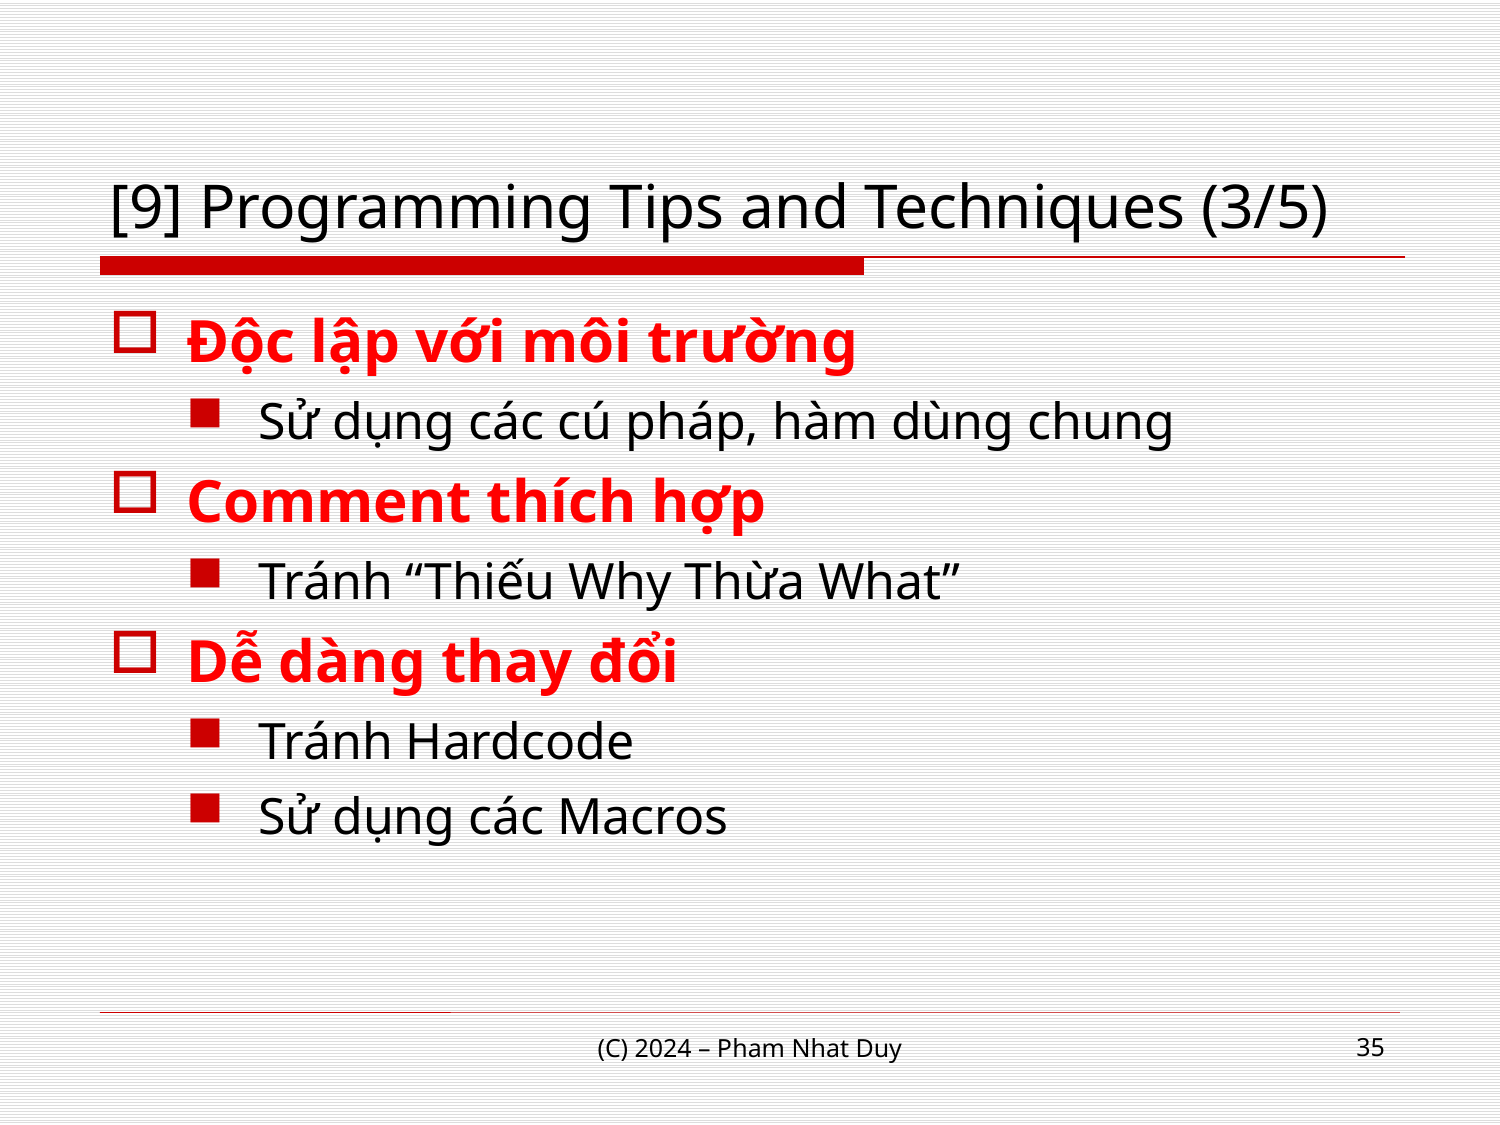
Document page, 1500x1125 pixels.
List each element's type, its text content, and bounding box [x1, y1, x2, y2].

footer (C) 2024 – Pham Nhat Duy [362, 1024, 1138, 1101]
title [9] Programming Tips and Techniques (3/5) [93, 49, 1476, 250]
slide_number 35 [1074, 1024, 1401, 1103]
list Độc lập với môi trường Sử dụng các cú pháp, hàm dùng chung Comment thích hợp Tránh “Thiếu Why Thừa What” Dễ dàng thay đổi Tránh Hardcode Sử dụng các Macros [93, 296, 1500, 1051]
